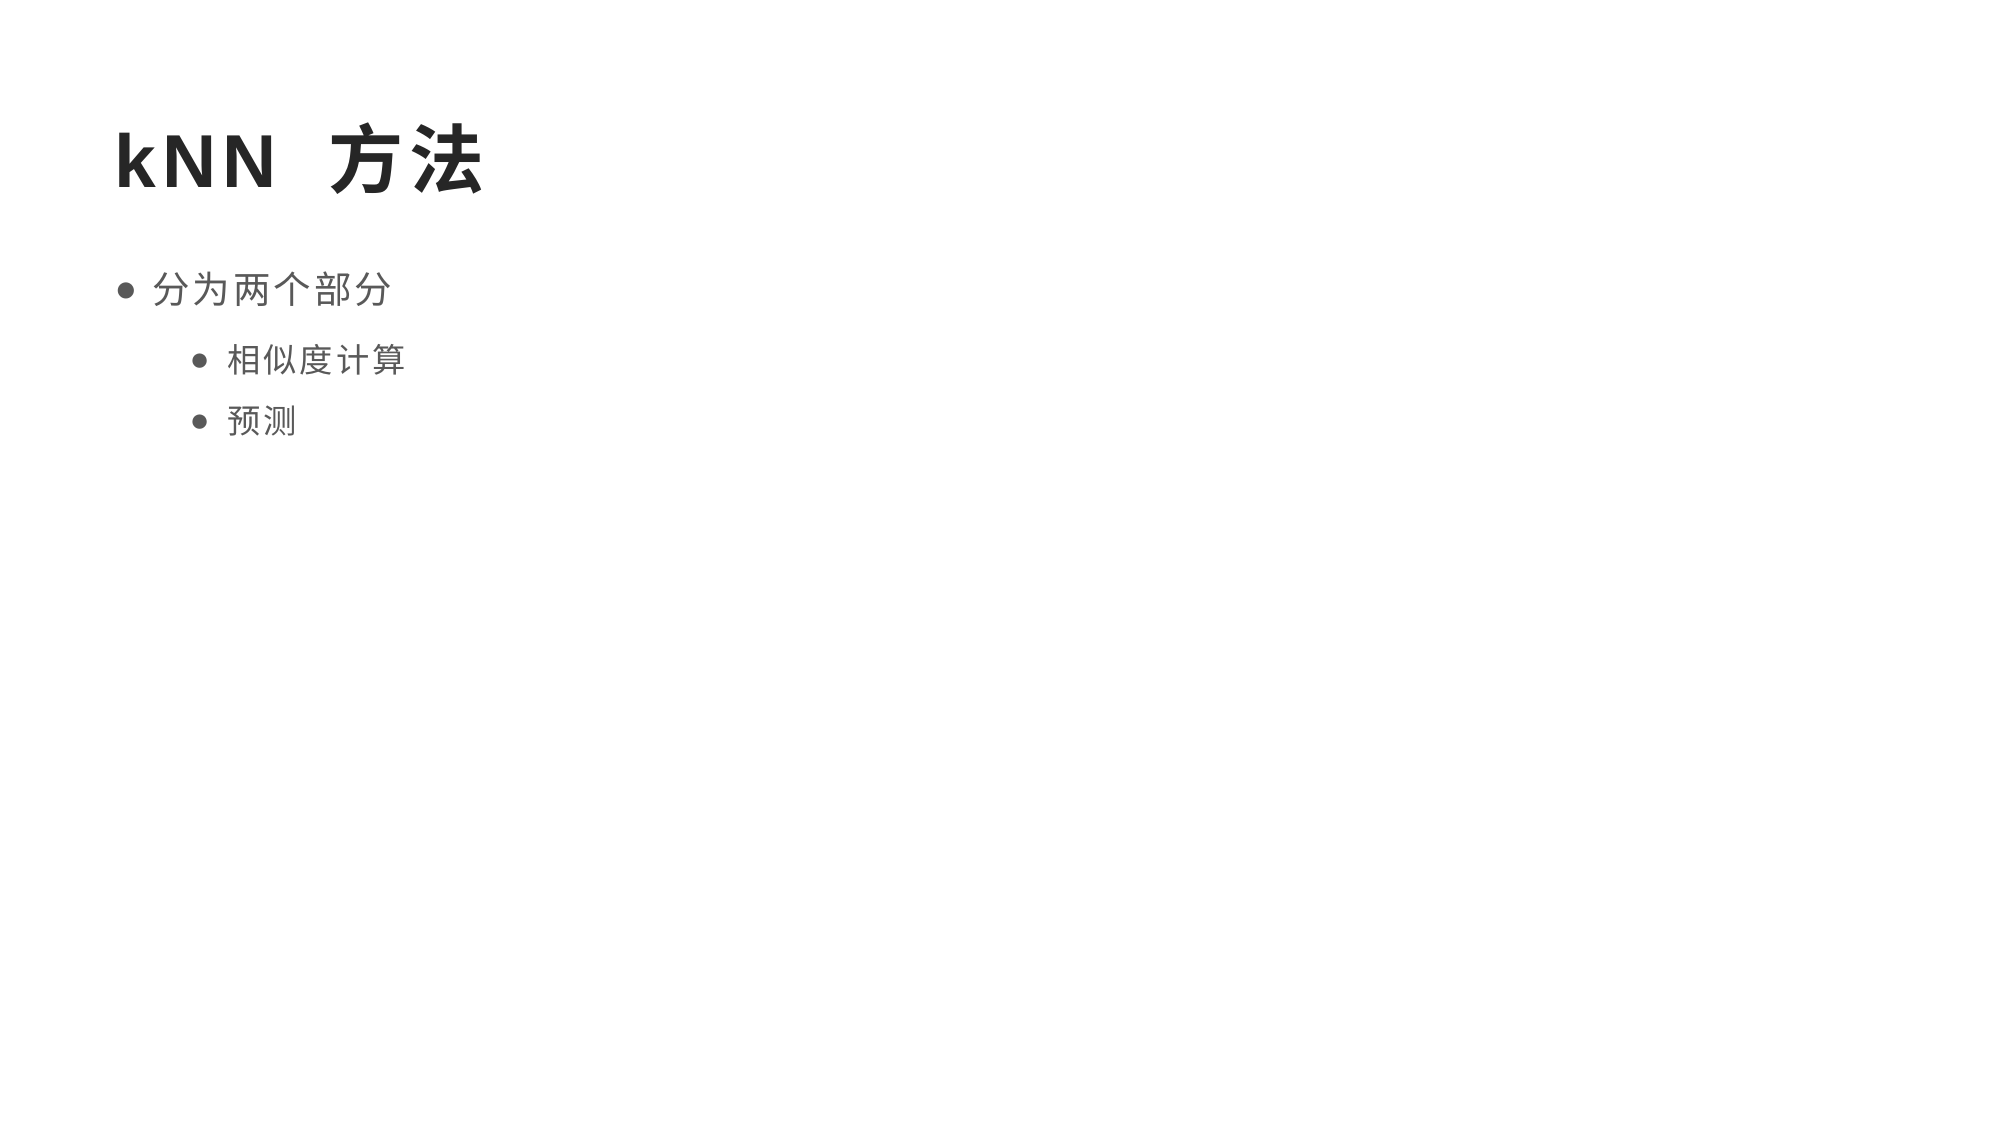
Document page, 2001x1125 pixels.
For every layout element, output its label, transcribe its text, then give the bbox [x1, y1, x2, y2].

title kNN 方法 [99, 99, 1900, 216]
list 分为两个部分 相似度计算 预测 [99, 244, 1900, 1026]
